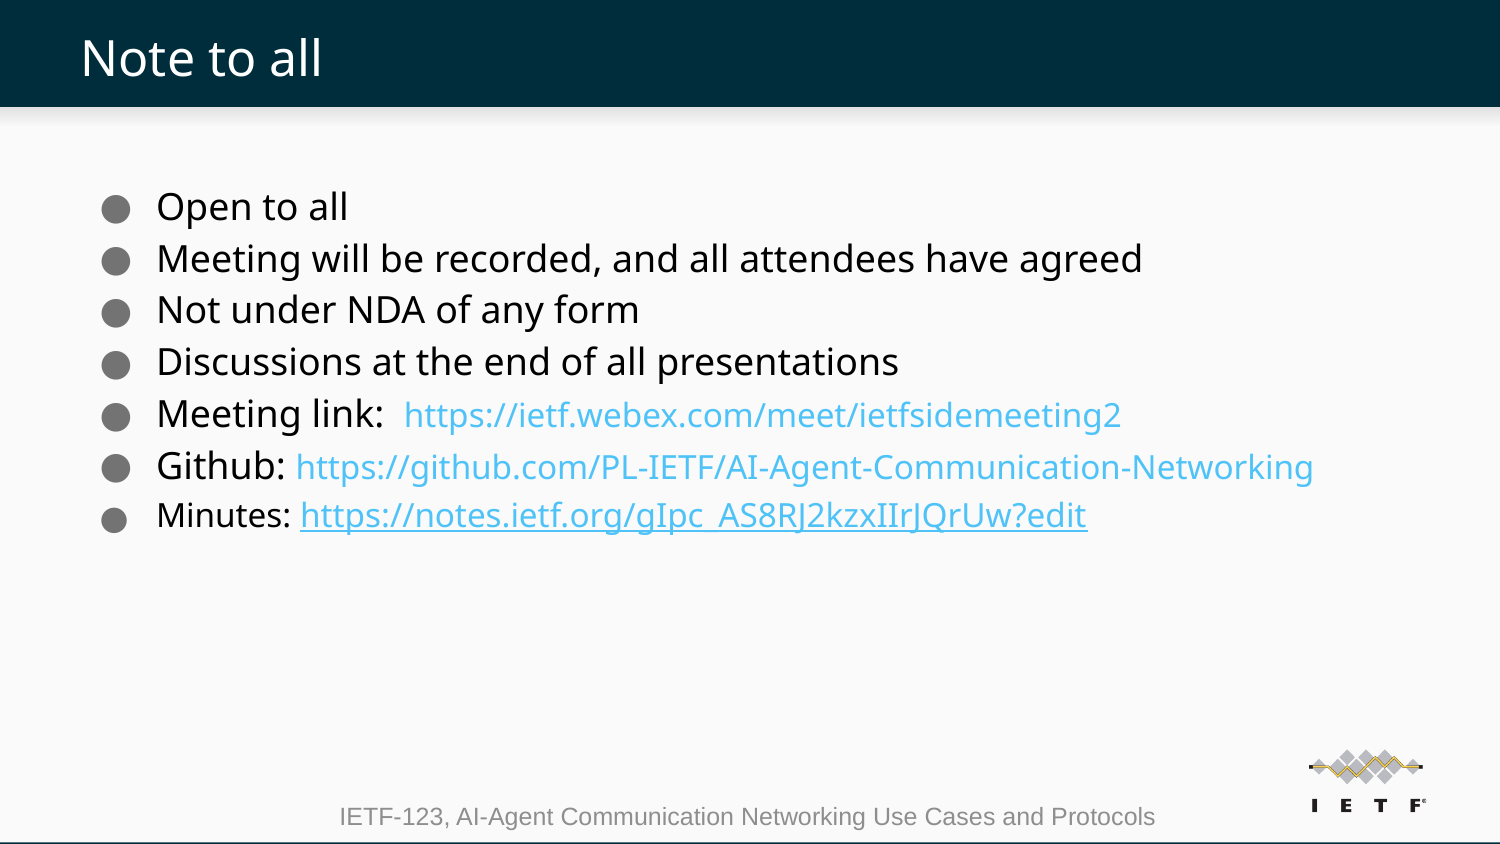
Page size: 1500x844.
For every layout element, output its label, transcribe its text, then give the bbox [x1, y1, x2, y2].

text_box IETF-123, AI-Agent Communication Networking Use Cases and Protocols [190, 793, 1307, 839]
picture [1299, 741, 1436, 820]
list Open to all Meeting will be recorded, and all attendees have agreed Not under NDA of any form Discussions at the end of all presentations Meeting link: https://ietf.webex.com/meet/ietfsidemeeting2 Github: https://github.com/PL-IETF/AI-Agent-Communication-Networking Minutes: https://notes.ietf.org/gIpc_AS8RJ2kzxIIrJQrUw?edit [65, 161, 1421, 746]
title Note to all [65, 2, 1464, 102]
